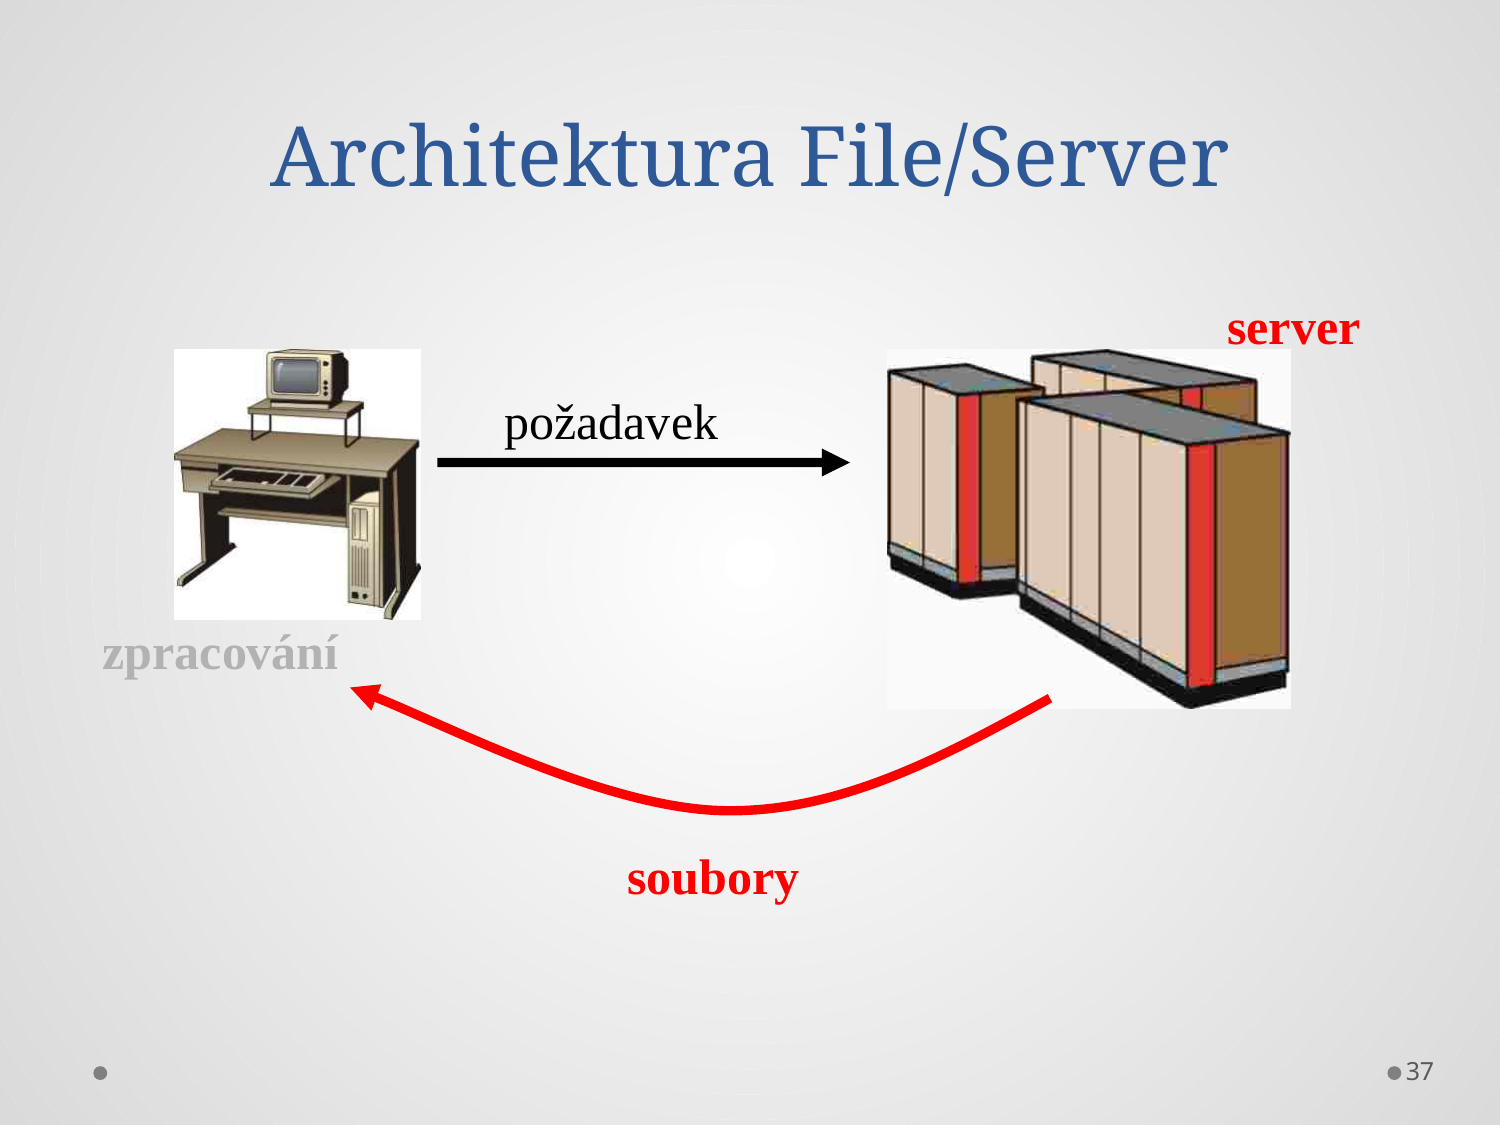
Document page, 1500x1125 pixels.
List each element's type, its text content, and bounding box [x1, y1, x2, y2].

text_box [74, 287, 1377, 913]
title Architektura File/Server [75, 66, 1425, 220]
slide_number 37 [1401, 1042, 1494, 1103]
